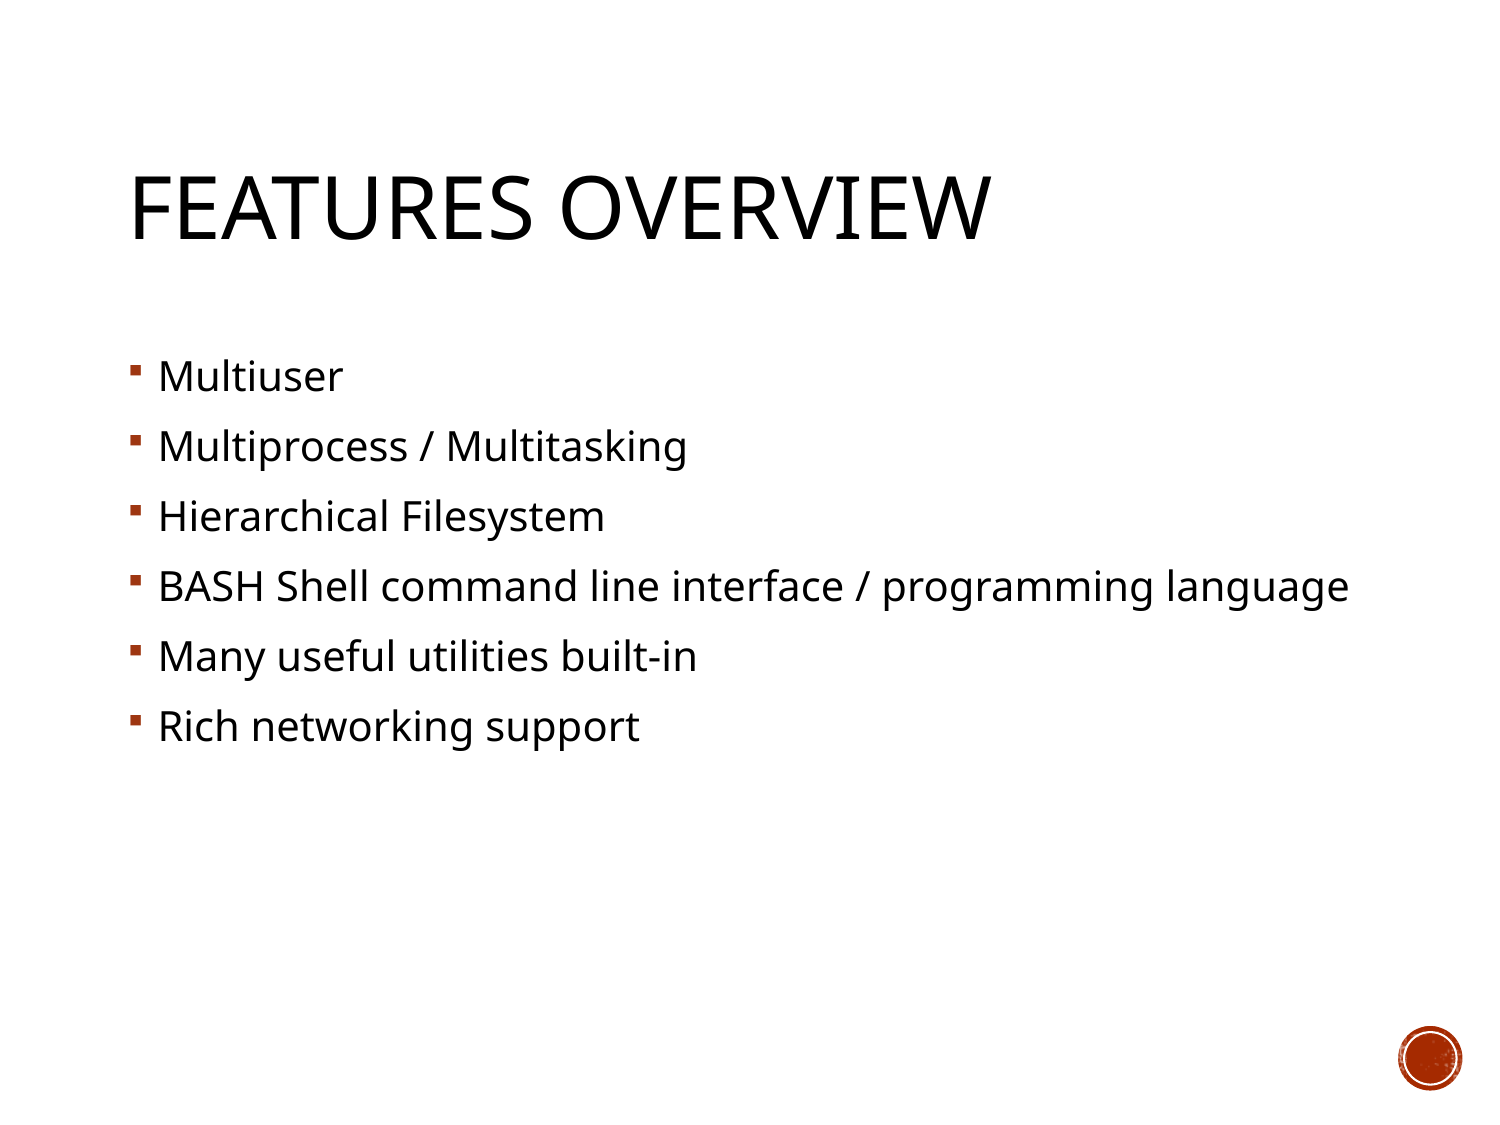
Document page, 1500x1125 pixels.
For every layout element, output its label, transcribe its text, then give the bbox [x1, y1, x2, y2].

title Features Overview [112, 79, 1388, 344]
list Multiuser Multiprocess / Multitasking Hierarchical Filesystem BASH Shell command line interface / programming language Many useful utilities built-in Rich networking support [112, 348, 1388, 1013]
